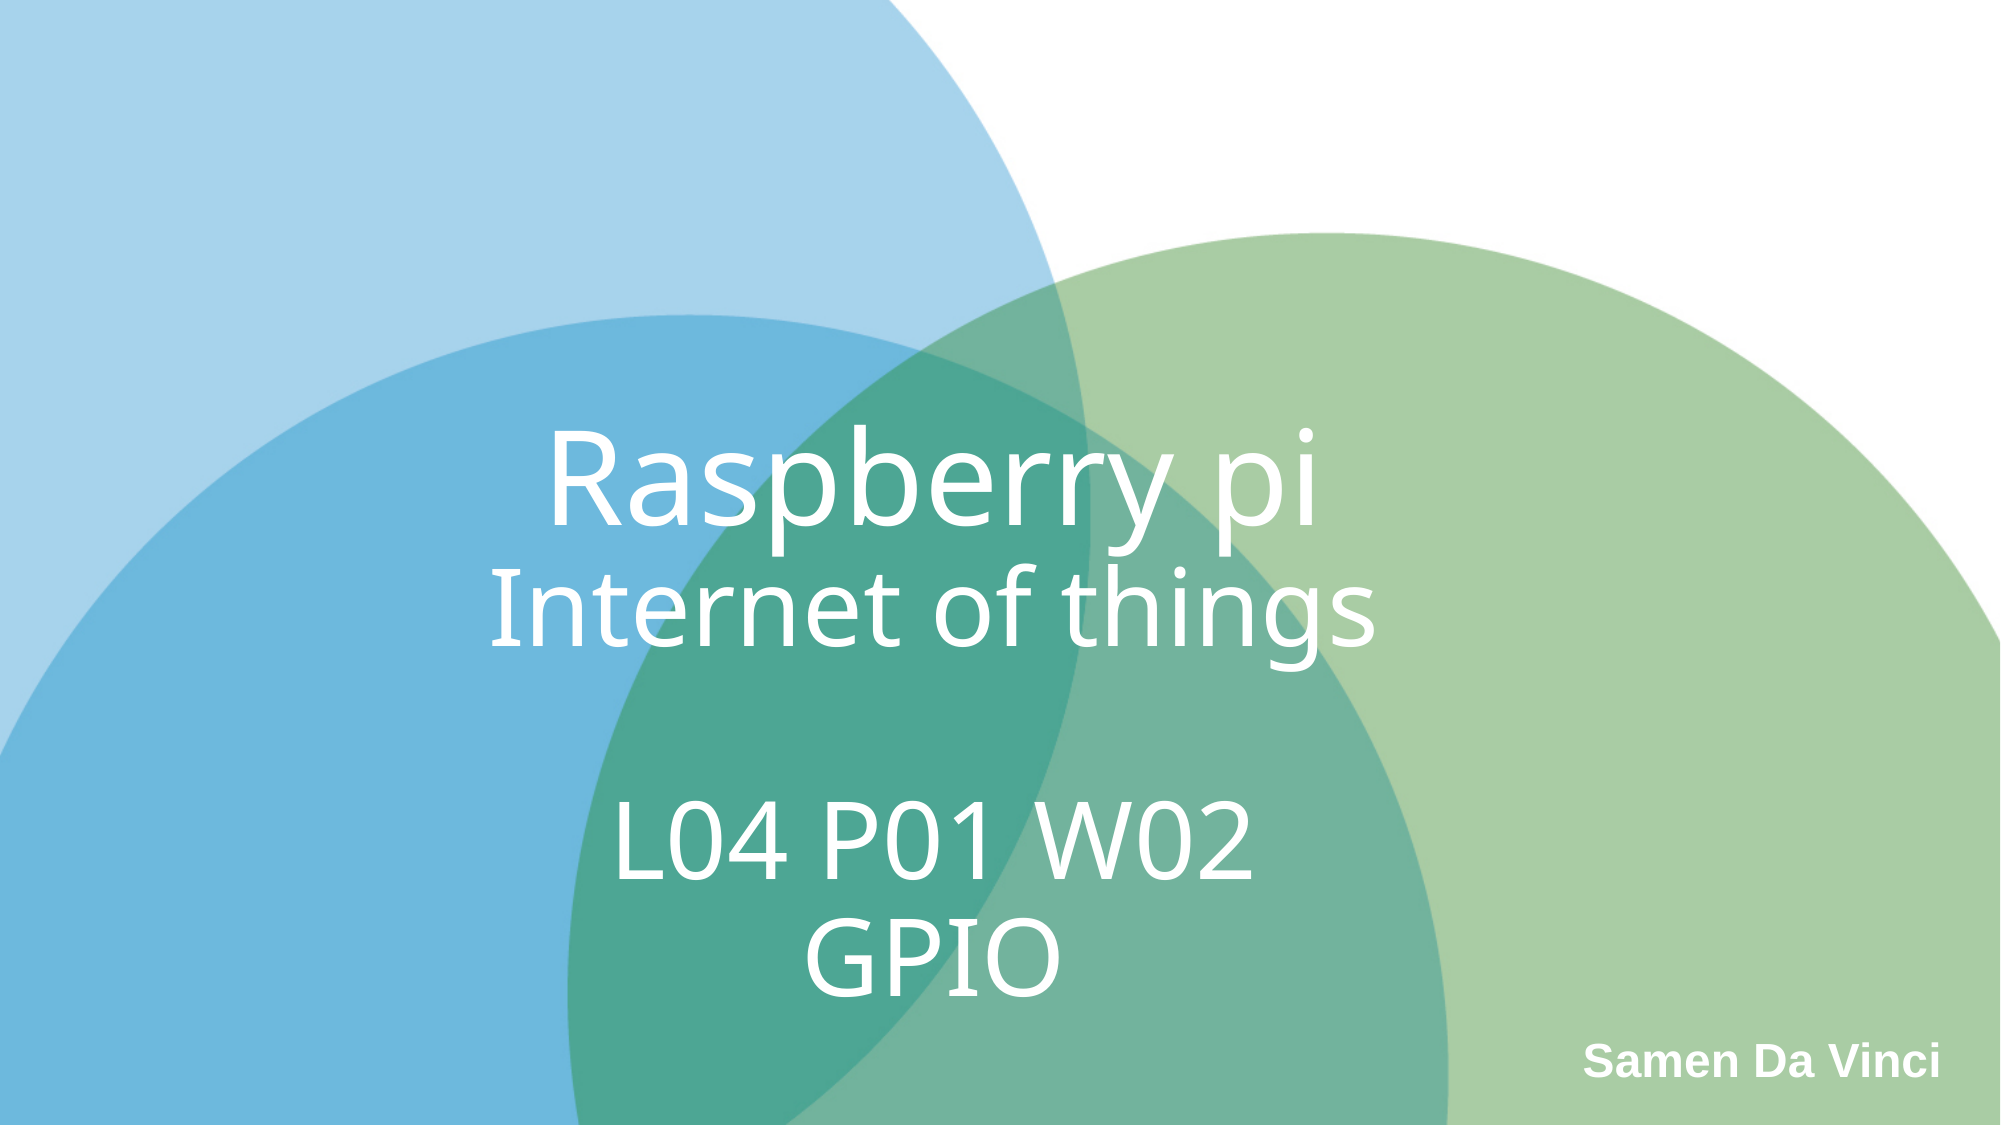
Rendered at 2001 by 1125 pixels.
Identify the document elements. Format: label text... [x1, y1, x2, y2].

picture [0, 0, 2001, 1125]
subtitle Samen Da Vinci [1768, 1028, 2000, 1100]
title Raspberry pi Internet of things L04 P01 W02 GPIO [100, 398, 1768, 1100]
